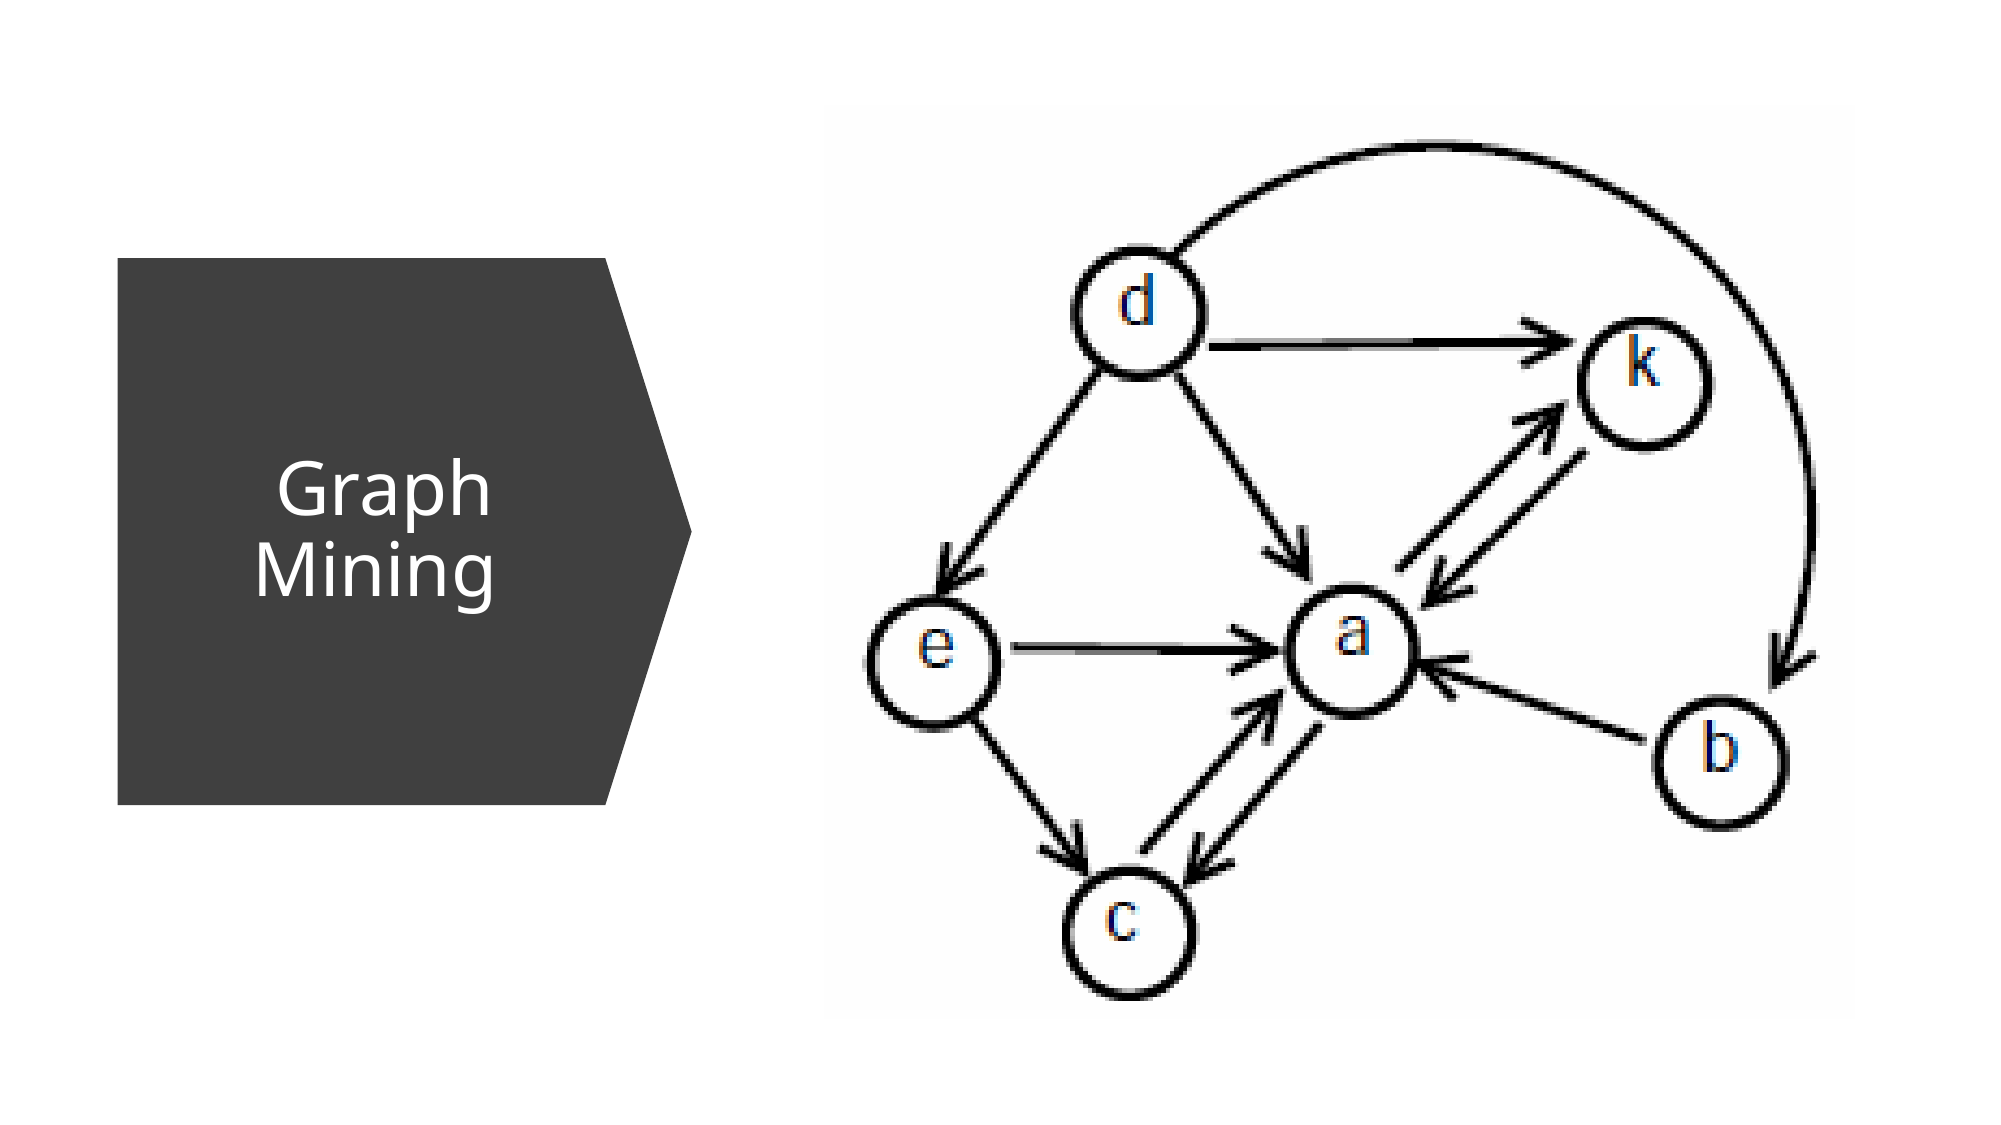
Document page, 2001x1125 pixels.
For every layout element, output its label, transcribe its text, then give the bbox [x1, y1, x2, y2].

title Graph Mining [168, 322, 601, 741]
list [824, 105, 1855, 1020]
text_box [116, 257, 693, 807]
